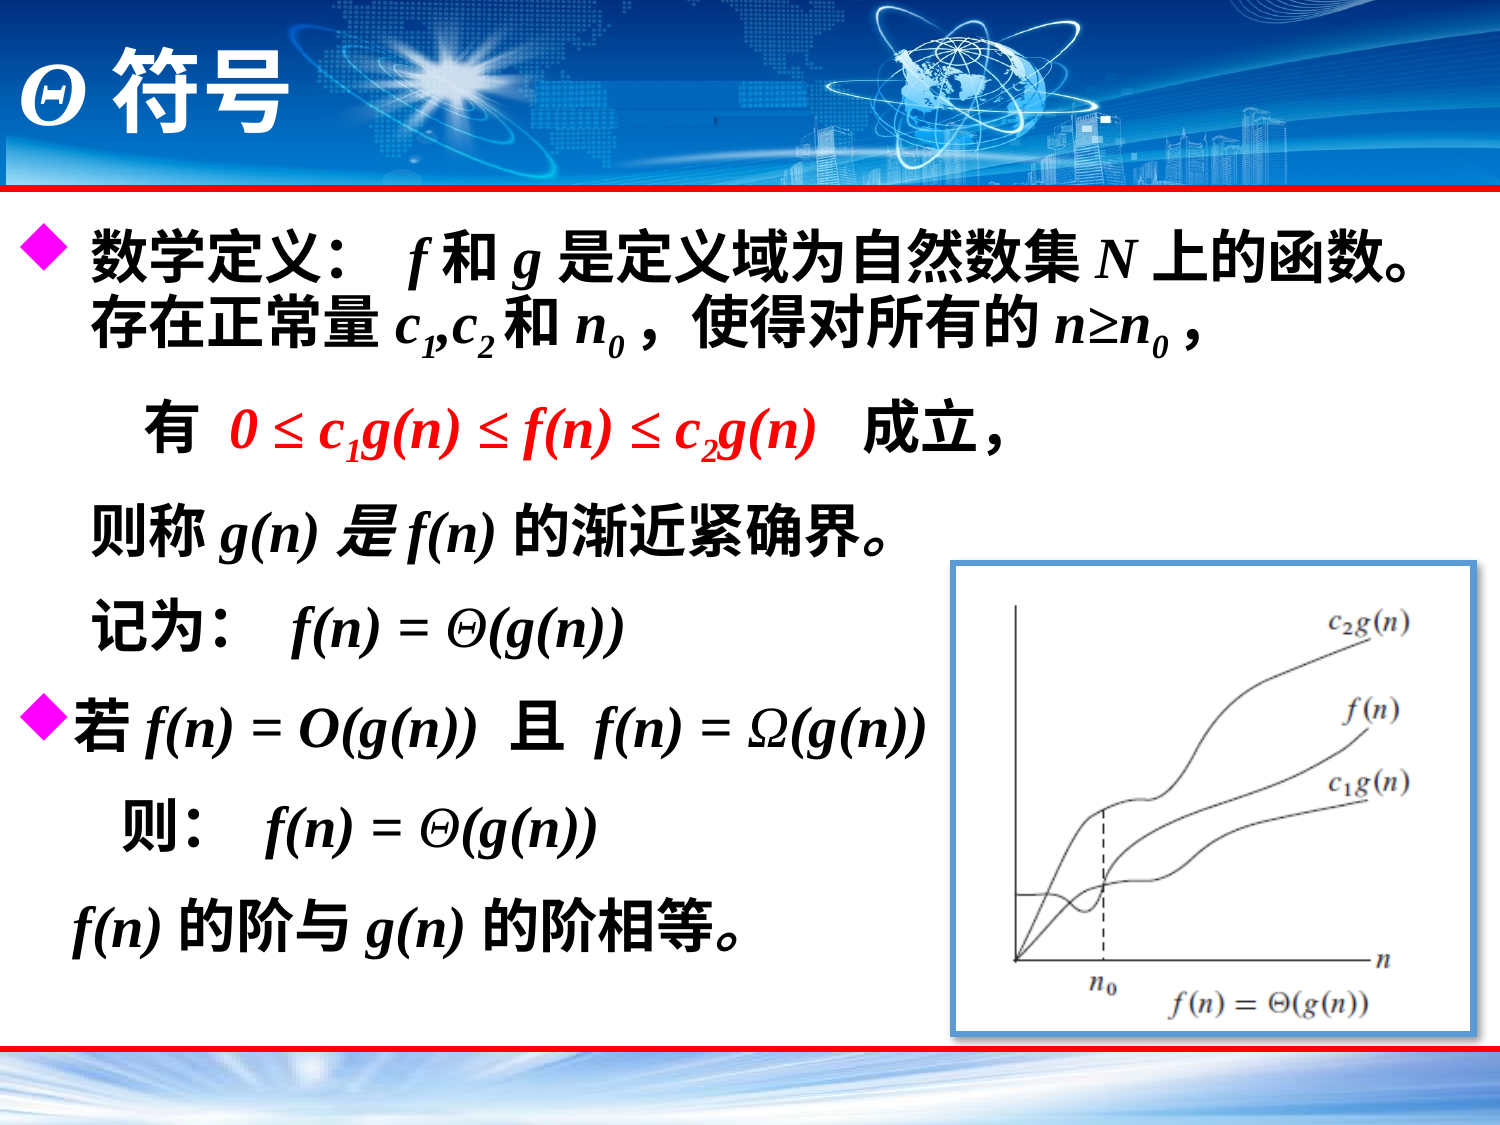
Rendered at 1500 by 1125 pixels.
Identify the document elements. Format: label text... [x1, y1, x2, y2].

picture [0, 1052, 1500, 1125]
title Θ符号 [3, 2, 1500, 189]
list 数学定义： f和g是定义域为自然数集N上的函数。存在正常量c1,c2和n0，使得对所有的n≥n0， 有 0 ≤ c1g(n) ≤ f(n) ≤ c2g(n) 成立， 则称g(n)是f(n)的渐近紧确界。 记为： f(n) = Θ(g(n)) 若f(n) = Ο(g(n)) 且 f(n) = Ω(g(n)) 则： f(n) = Θ(g(n)) f(n)的阶与g(n)的阶相等。 [0, 207, 1498, 1032]
picture [0, 0, 1500, 185]
picture [955, 566, 1471, 1032]
